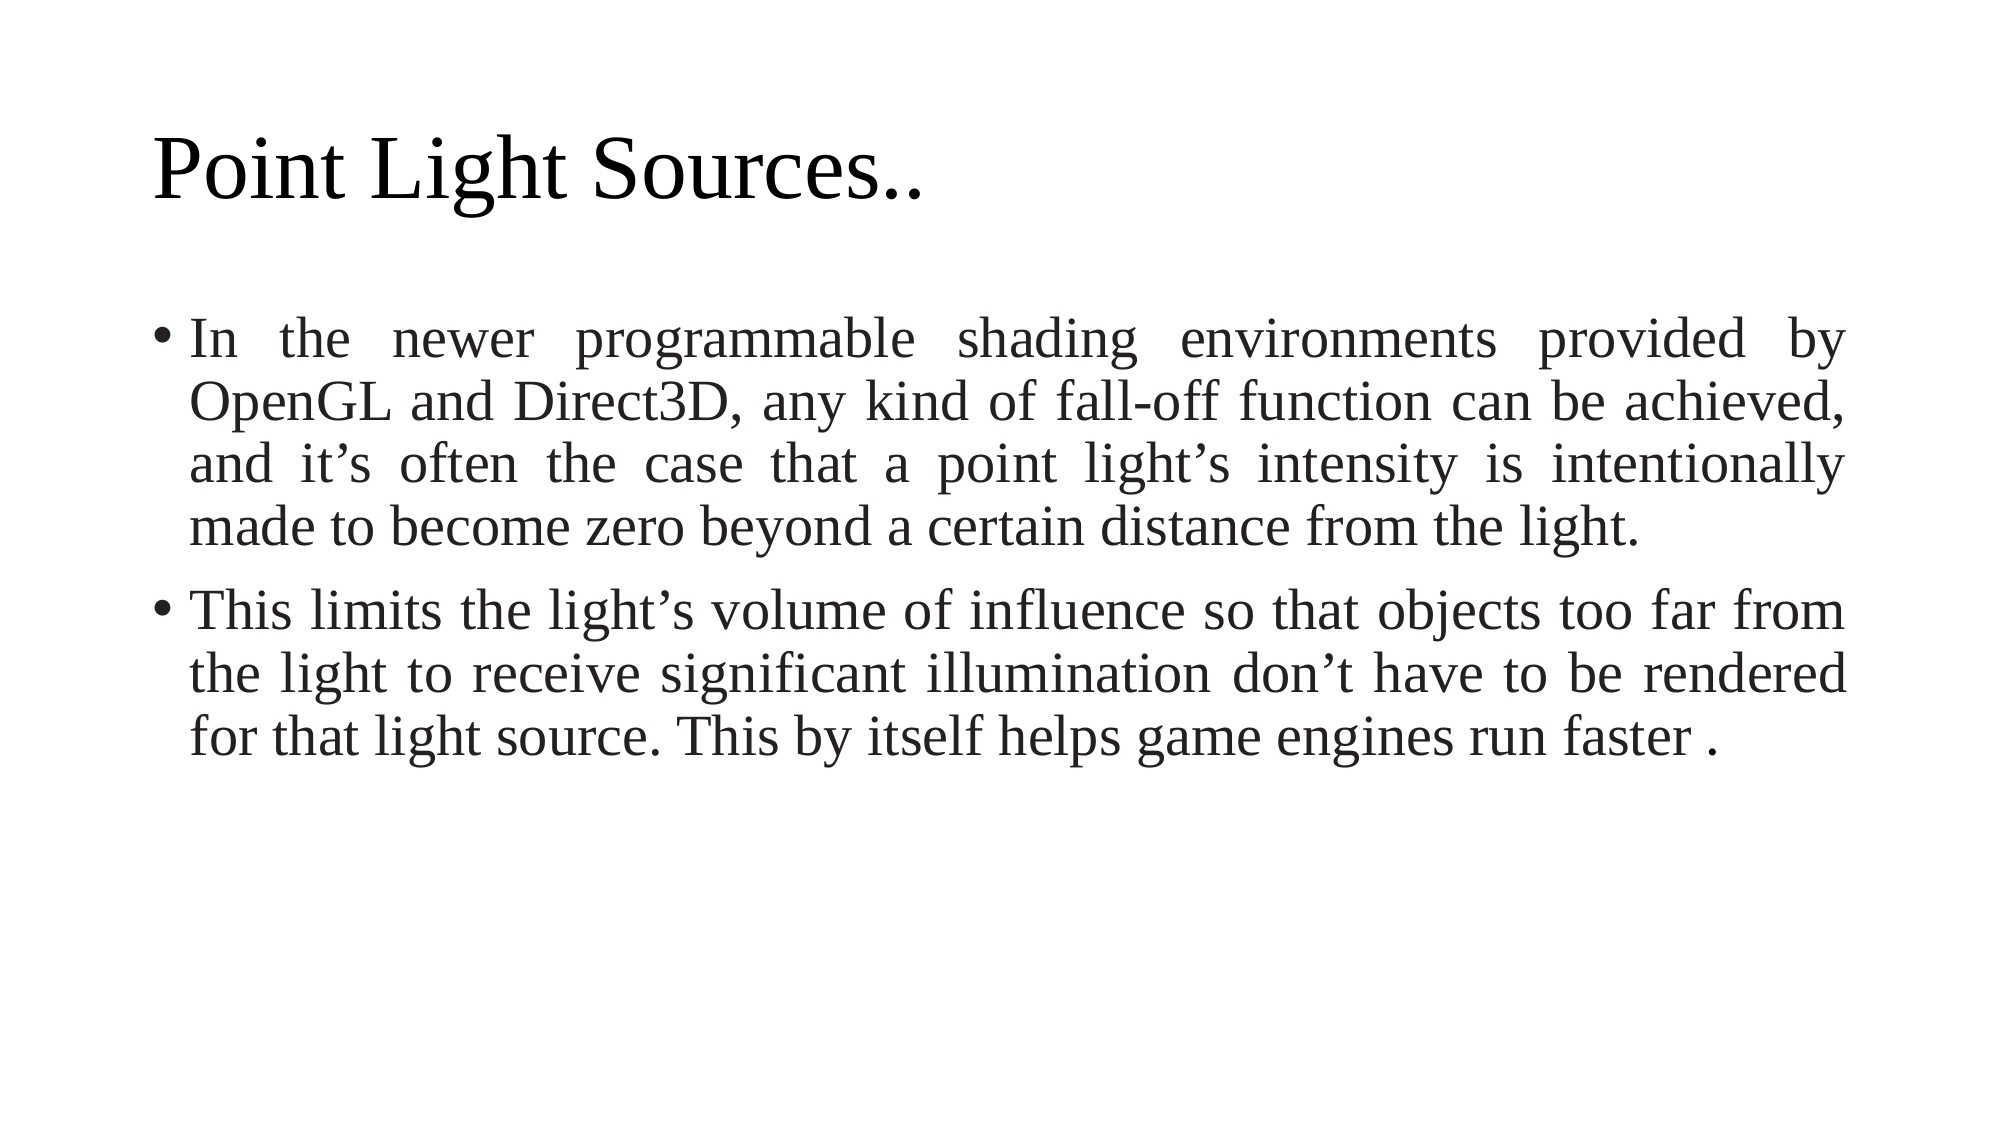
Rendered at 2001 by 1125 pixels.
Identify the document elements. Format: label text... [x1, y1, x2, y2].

title Point Light Sources.. [137, 59, 1863, 278]
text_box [1054, 397, 1443, 451]
list In the newer programmable shading environments provided by OpenGL and Direct3D, any kind of fall-off function can be achieved, and it’s often the case that a point light’s intensity is intentionally made to become zero beyond a certain distance from the light. This limits the light’s volume of influence so that objects too far from the light to receive significant illumination don’t have to be rendered for that light source. This by itself helps game engines run faster . [137, 299, 1863, 1014]
